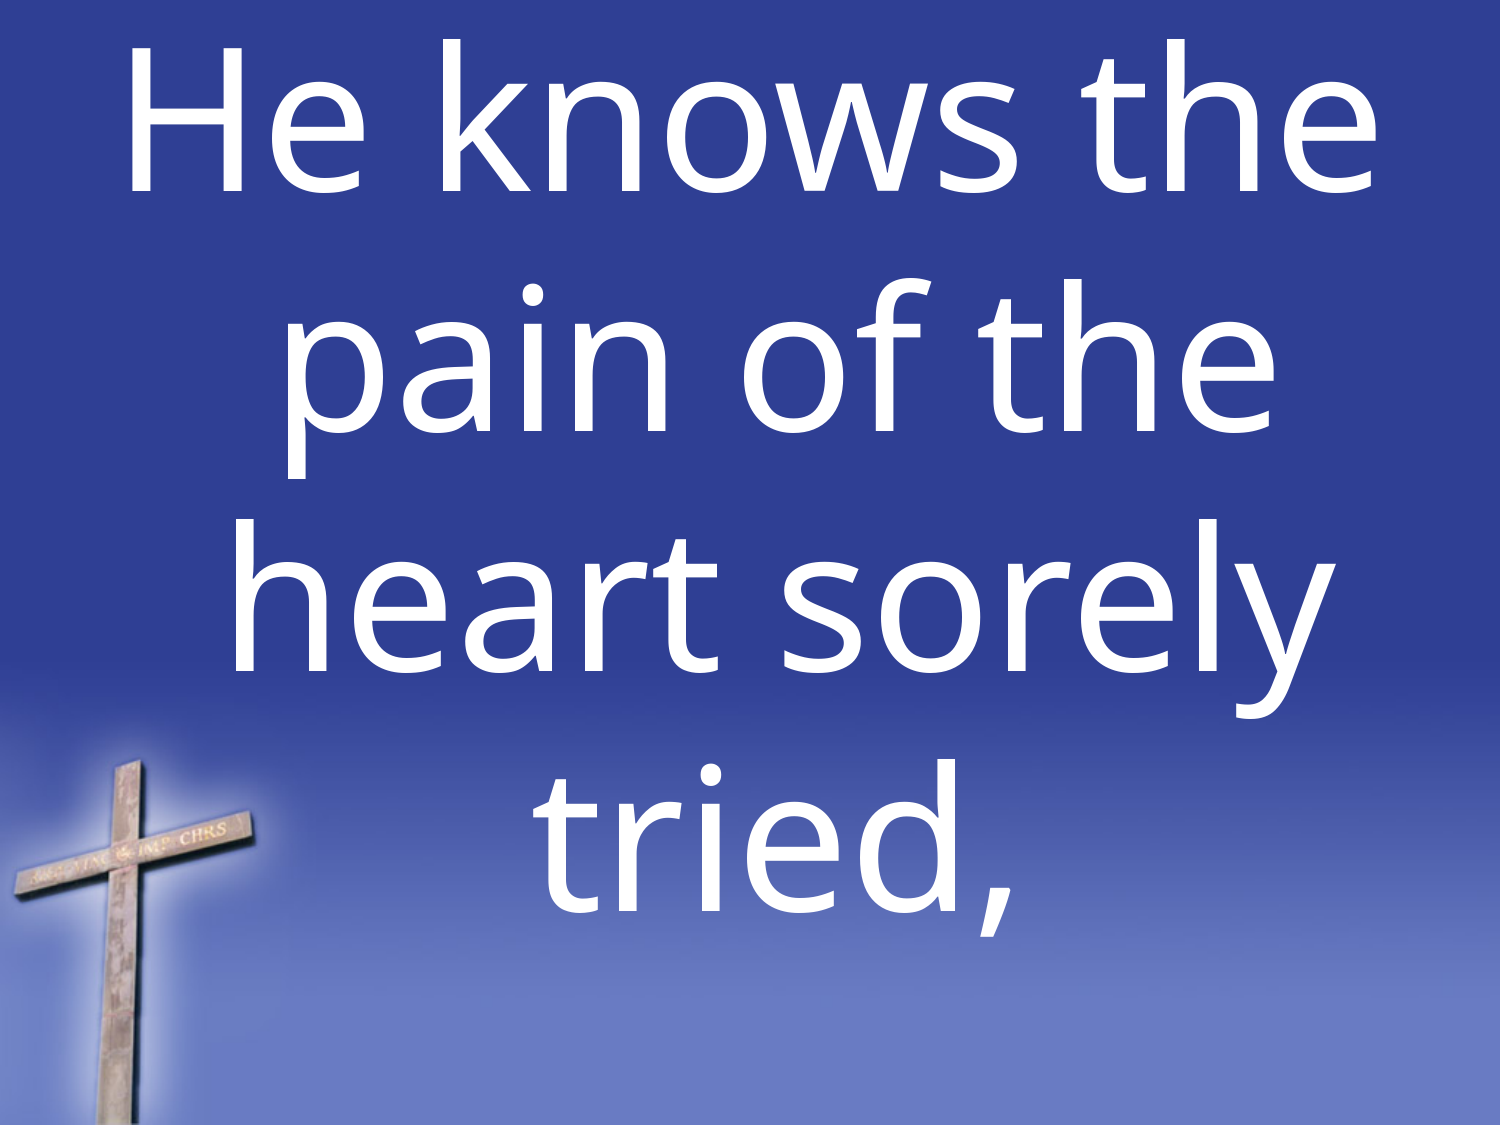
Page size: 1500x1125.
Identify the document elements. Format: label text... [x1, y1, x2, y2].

list He knows the pain of the heart sorely tried, [0, 0, 1500, 1125]
